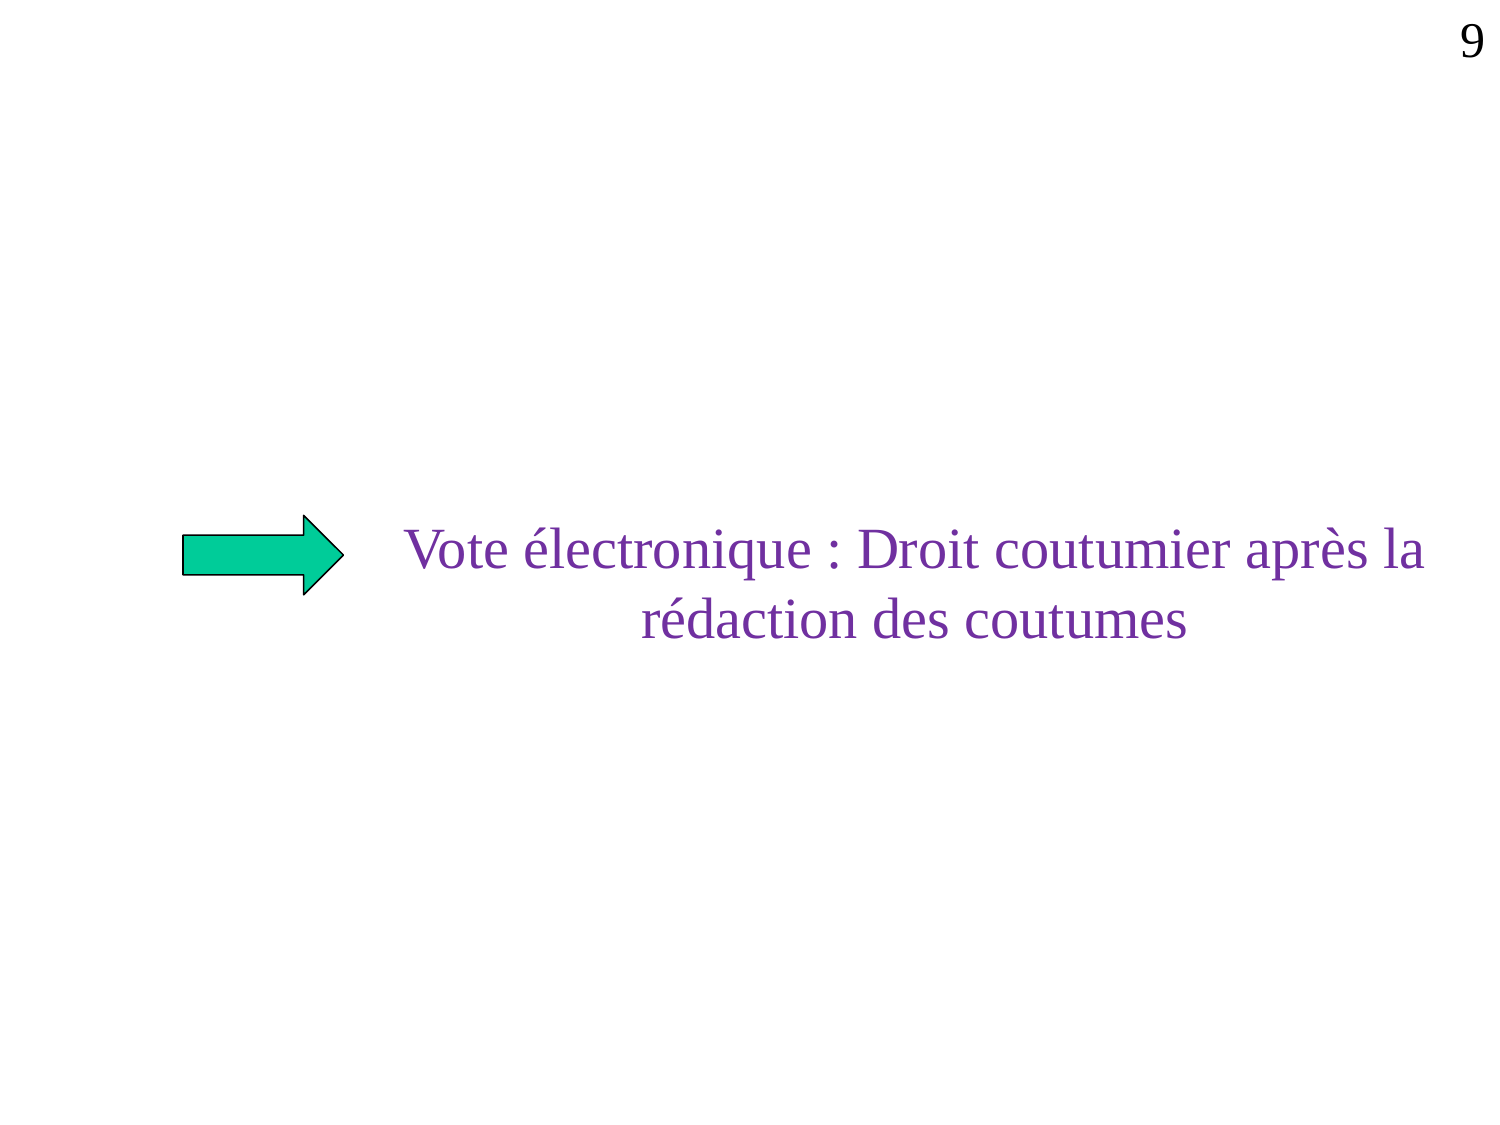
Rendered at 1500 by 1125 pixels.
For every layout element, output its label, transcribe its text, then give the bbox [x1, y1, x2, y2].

slide_number 9 [1387, 0, 1500, 63]
text_box [183, 515, 344, 595]
text_box Vote électronique : Droit coutumier après la rédaction des coutumes [29, 503, 1500, 595]
